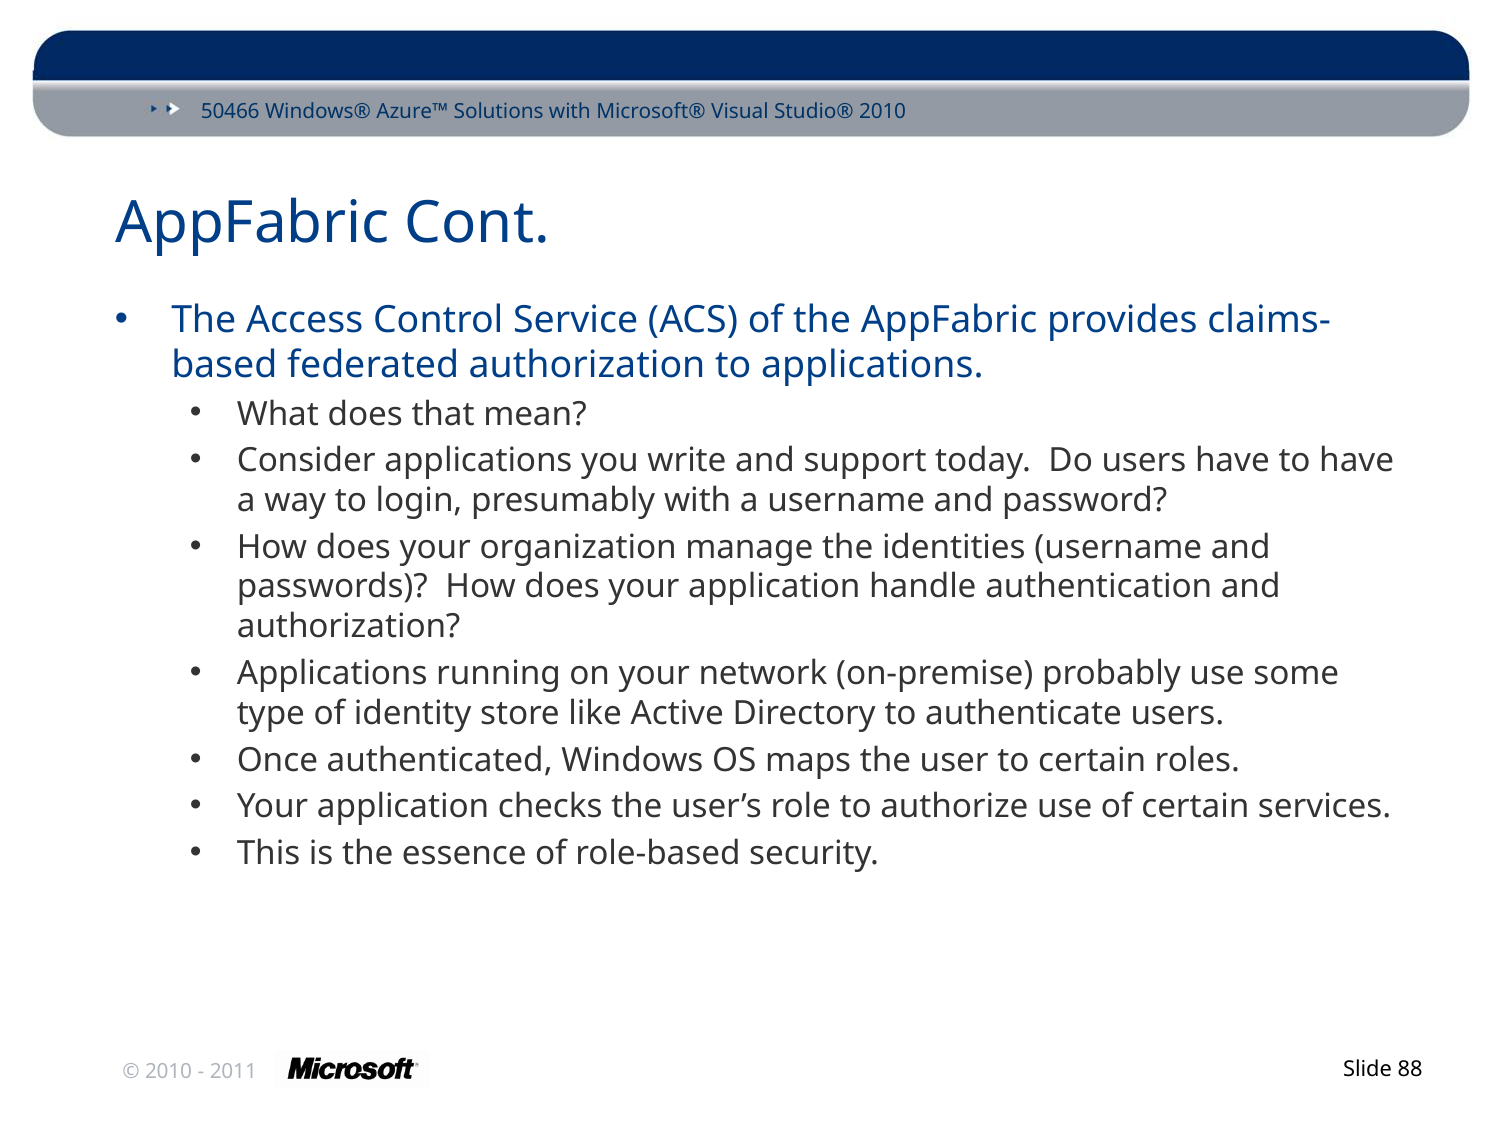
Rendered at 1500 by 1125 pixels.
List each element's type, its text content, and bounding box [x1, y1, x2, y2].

list The Access Control Service (ACS) of the AppFabric provides claims-based federated authorization to applications. What does that mean? Consider applications you write and support today. Do users have to have a way to login, presumably with a username and password? How does your organization manage the identities (username and passwords)? How does your application handle authentication and authorization? Applications running on your network (on-premise) probably use some type of identity store like Active Directory to authenticate users. Once authenticated, Windows OS maps the user to certain roles. Your application checks the user’s role to authorize use of certain services. This is the essence of role-based security. [99, 287, 1433, 1025]
title AppFabric Cont. [100, 143, 1433, 262]
picture [0, 1, 1500, 159]
picture [275, 1050, 429, 1088]
